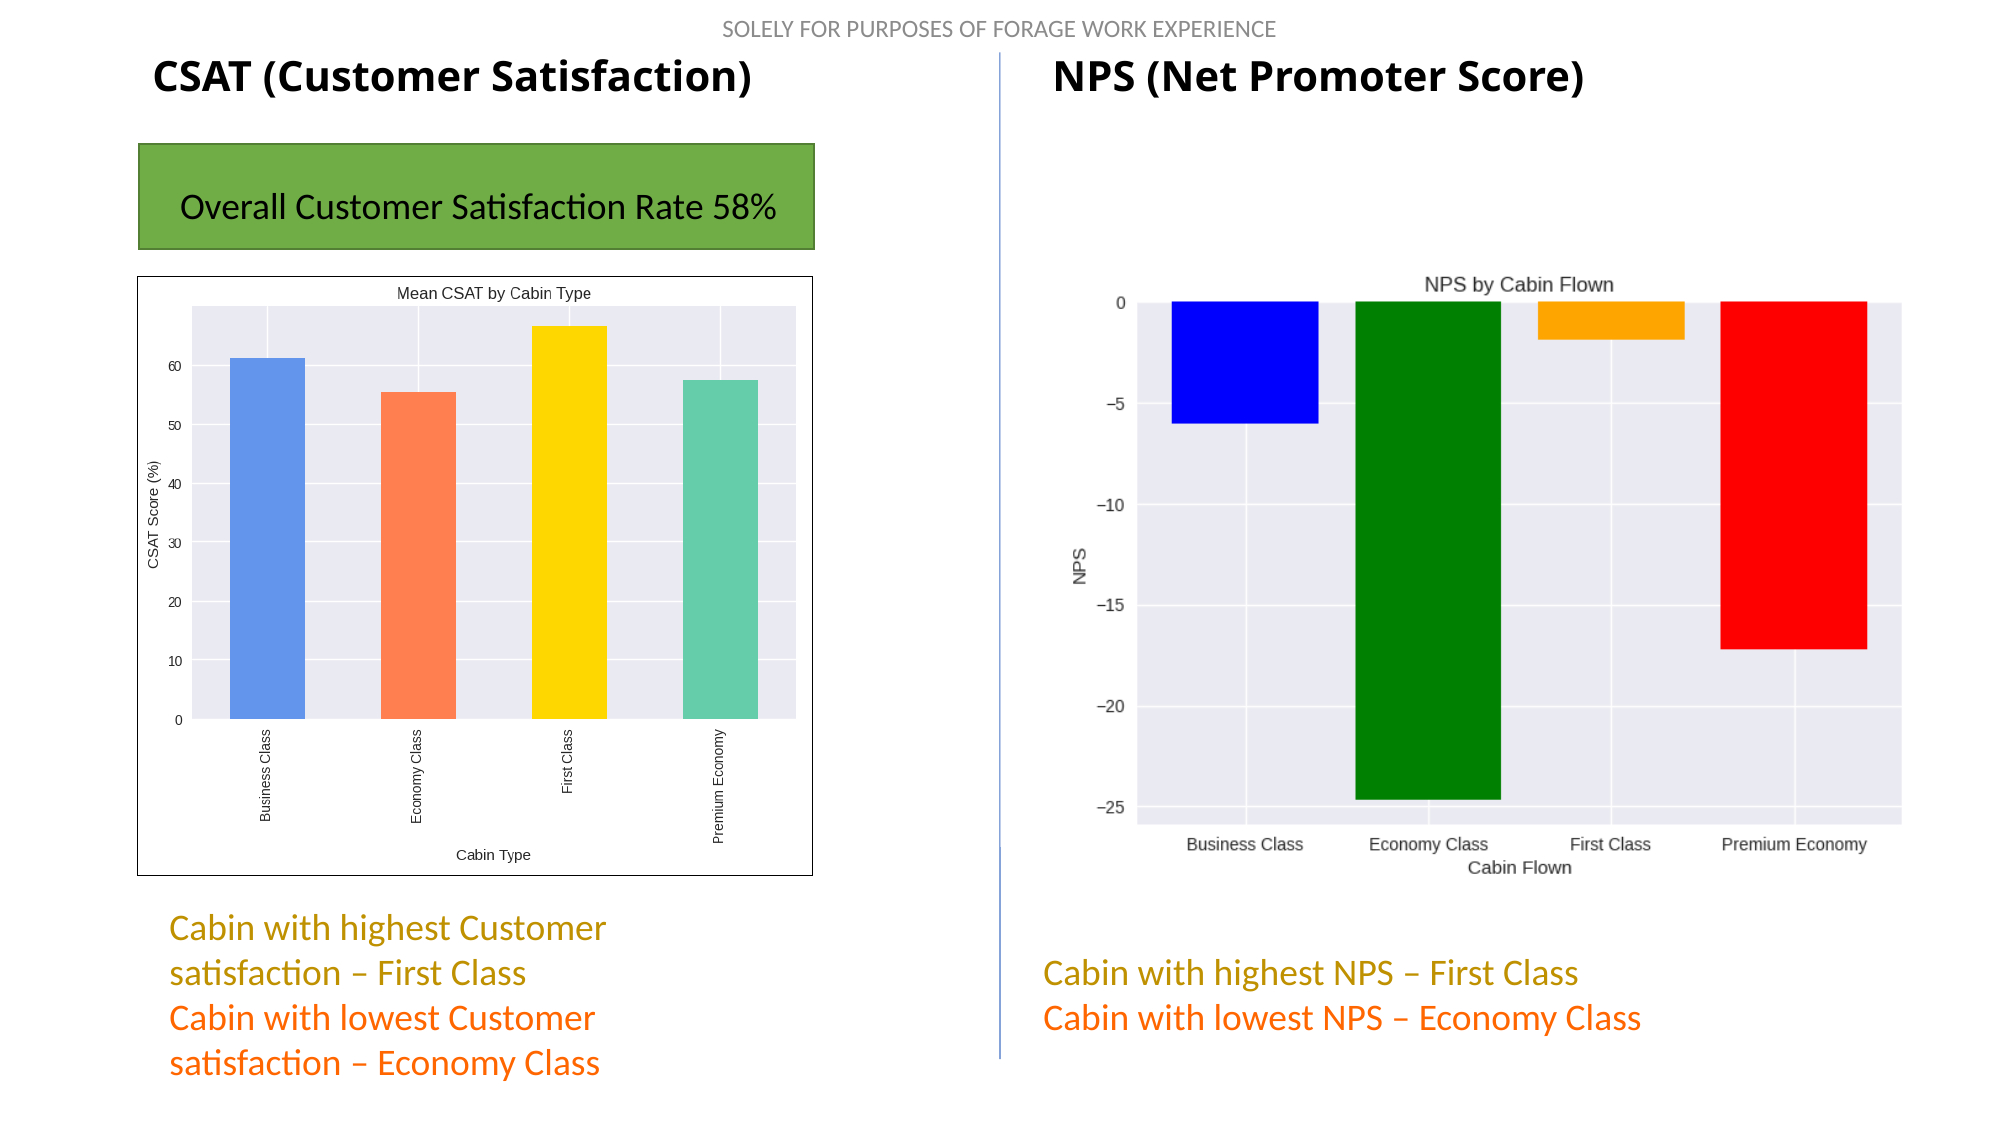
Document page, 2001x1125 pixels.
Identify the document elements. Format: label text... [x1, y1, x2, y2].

picture [1056, 272, 1929, 885]
title CSAT (Customer Satisfaction) NPS (Net Promoter Score) [1001, 52, 1863, 105]
title CSAT (Customer Satisfaction) NPS (Net Promoter Score) [137, 52, 999, 105]
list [137, 276, 813, 876]
text_box Cabin with highest Customer satisfaction – First Class Cabin with lowest Customer satisfaction – Economy Class [154, 895, 799, 1091]
text_box Cabin with highest NPS – First Class Cabin with lowest NPS – Economy Class [1028, 940, 1929, 1046]
text_box Overall Customer Satisfaction Rate 58% [165, 174, 813, 235]
text_box [138, 143, 815, 250]
